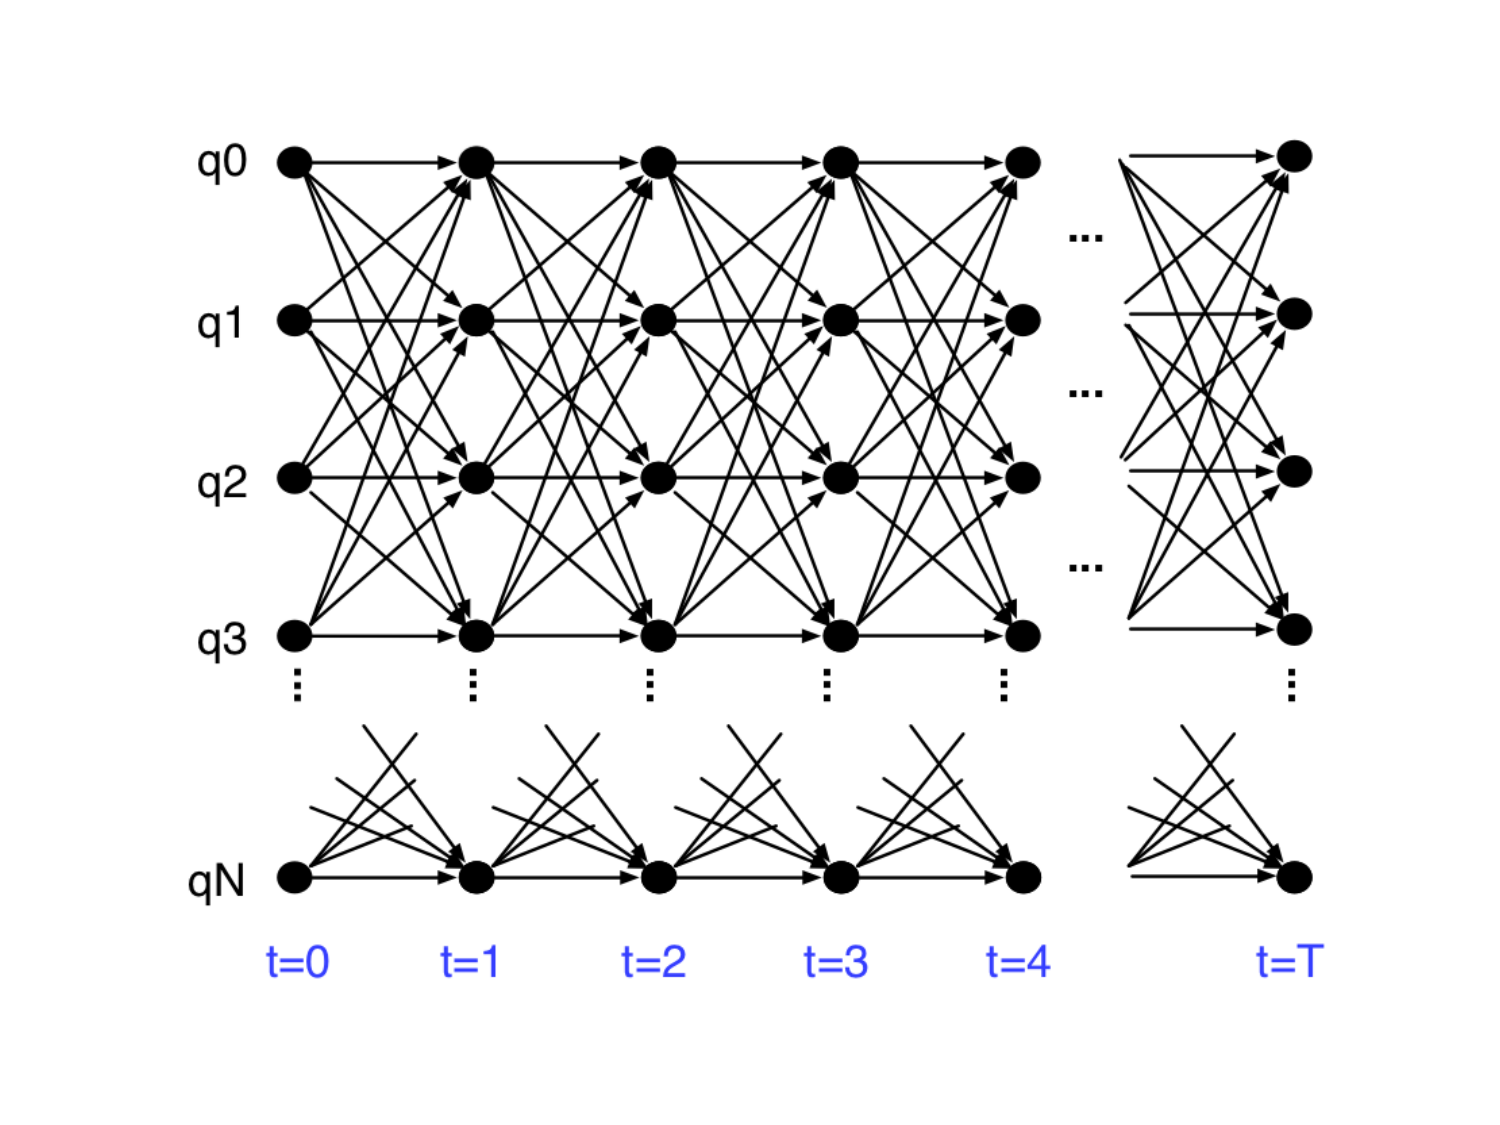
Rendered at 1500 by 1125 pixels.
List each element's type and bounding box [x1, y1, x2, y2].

picture [161, 107, 1376, 1038]
